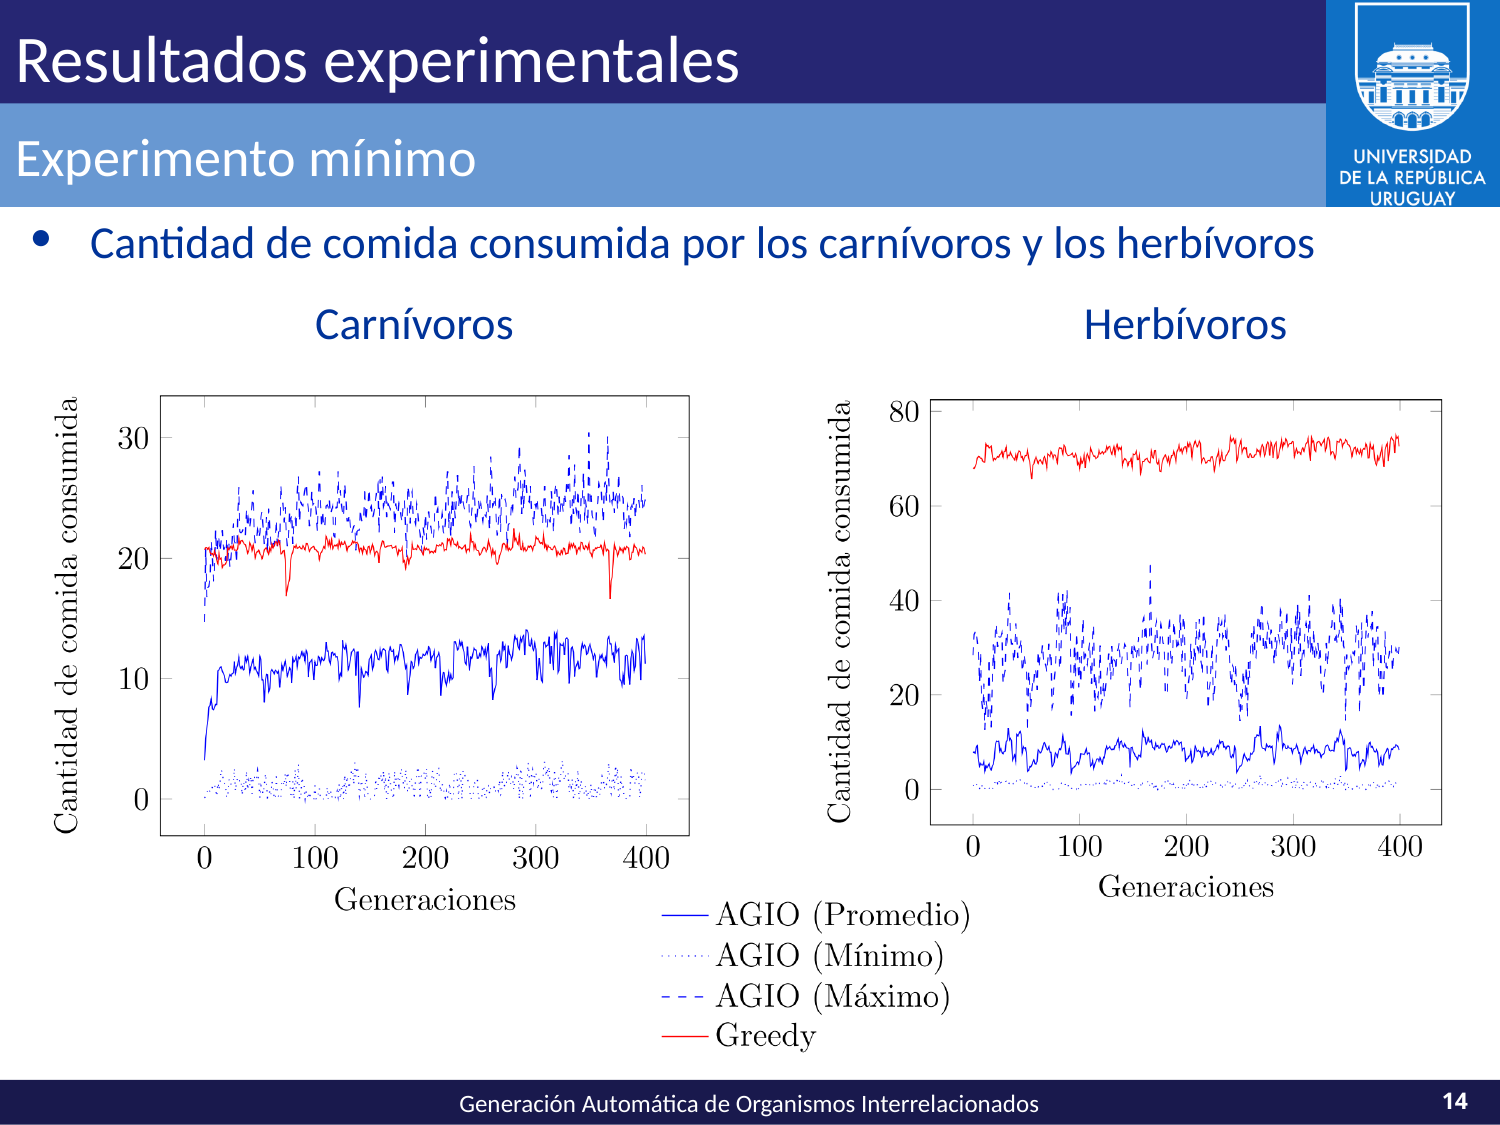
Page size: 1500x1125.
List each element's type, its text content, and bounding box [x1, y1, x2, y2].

list Herbívoros [914, 286, 1383, 375]
list Cantidad de comida consumida por los carnívoros y los herbívoros [0, 207, 1500, 1081]
text_box Resultados experimentales [0, 0, 1323, 103]
text_box Experimento mínimo [0, 103, 1320, 207]
picture [1326, 0, 1500, 208]
picture [34, 377, 1451, 1056]
list Carnívoros [143, 286, 611, 388]
